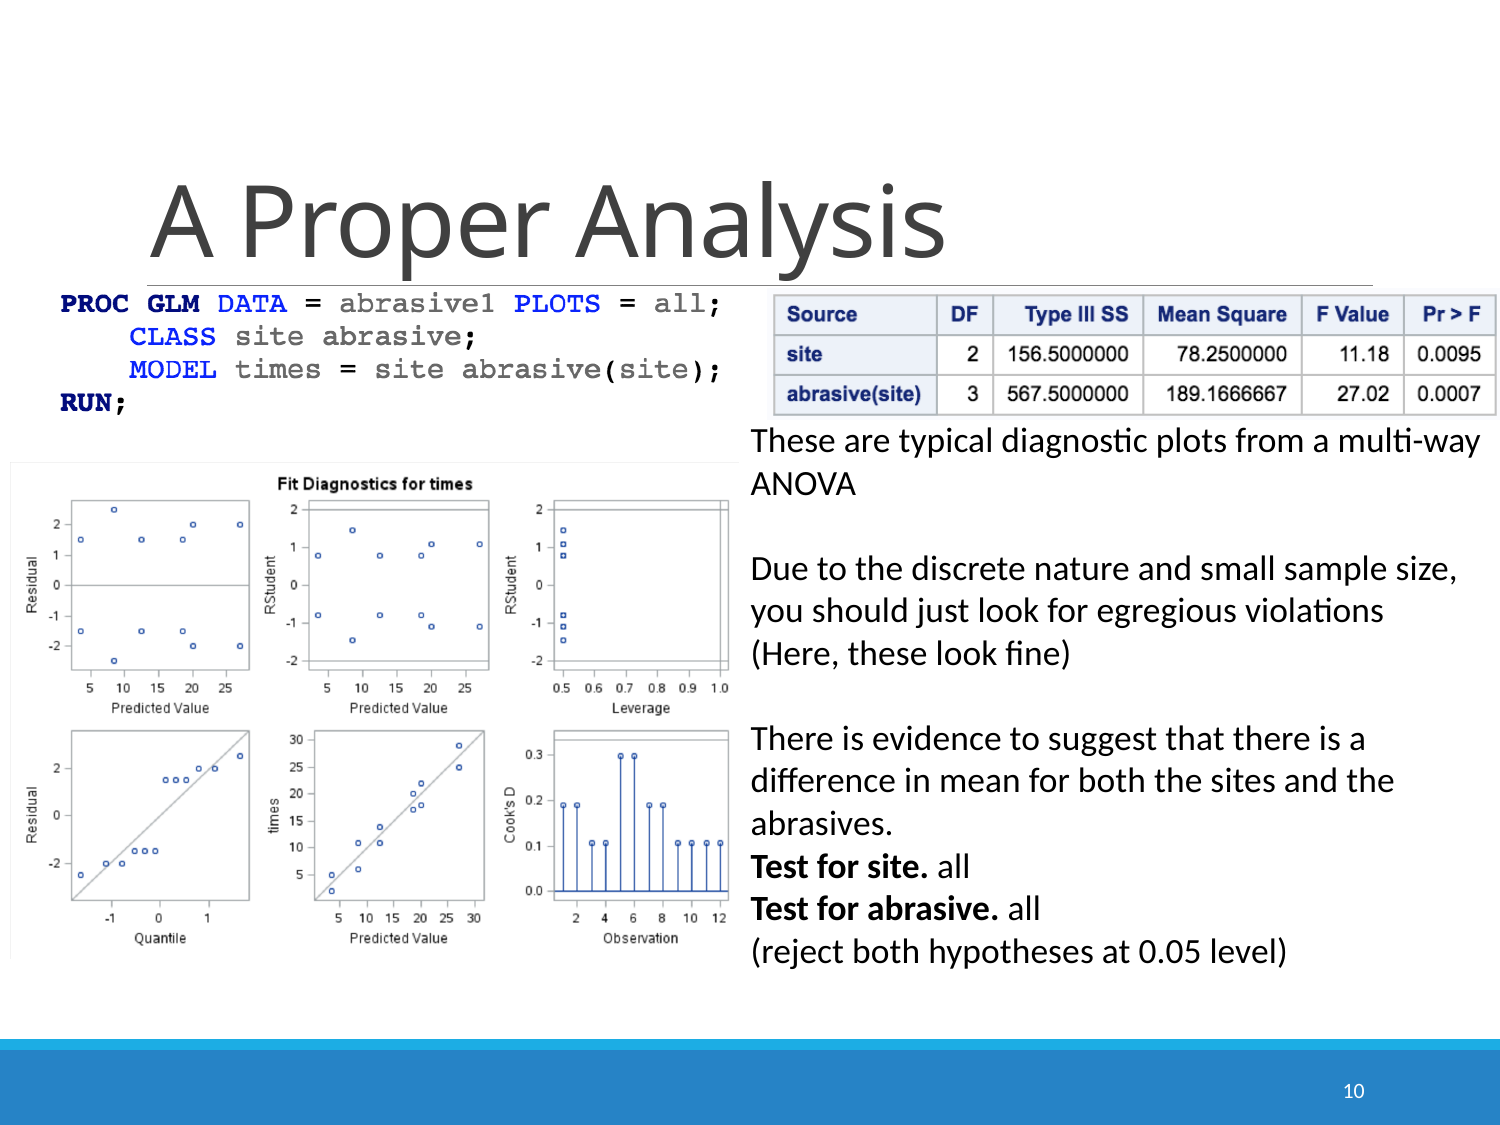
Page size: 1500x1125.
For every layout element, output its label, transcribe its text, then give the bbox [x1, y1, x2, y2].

picture [10, 461, 739, 960]
picture [766, 288, 1500, 421]
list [56, 288, 737, 426]
slide_number 10 [1218, 1059, 1380, 1120]
title A Proper Analysis [135, 47, 1373, 285]
